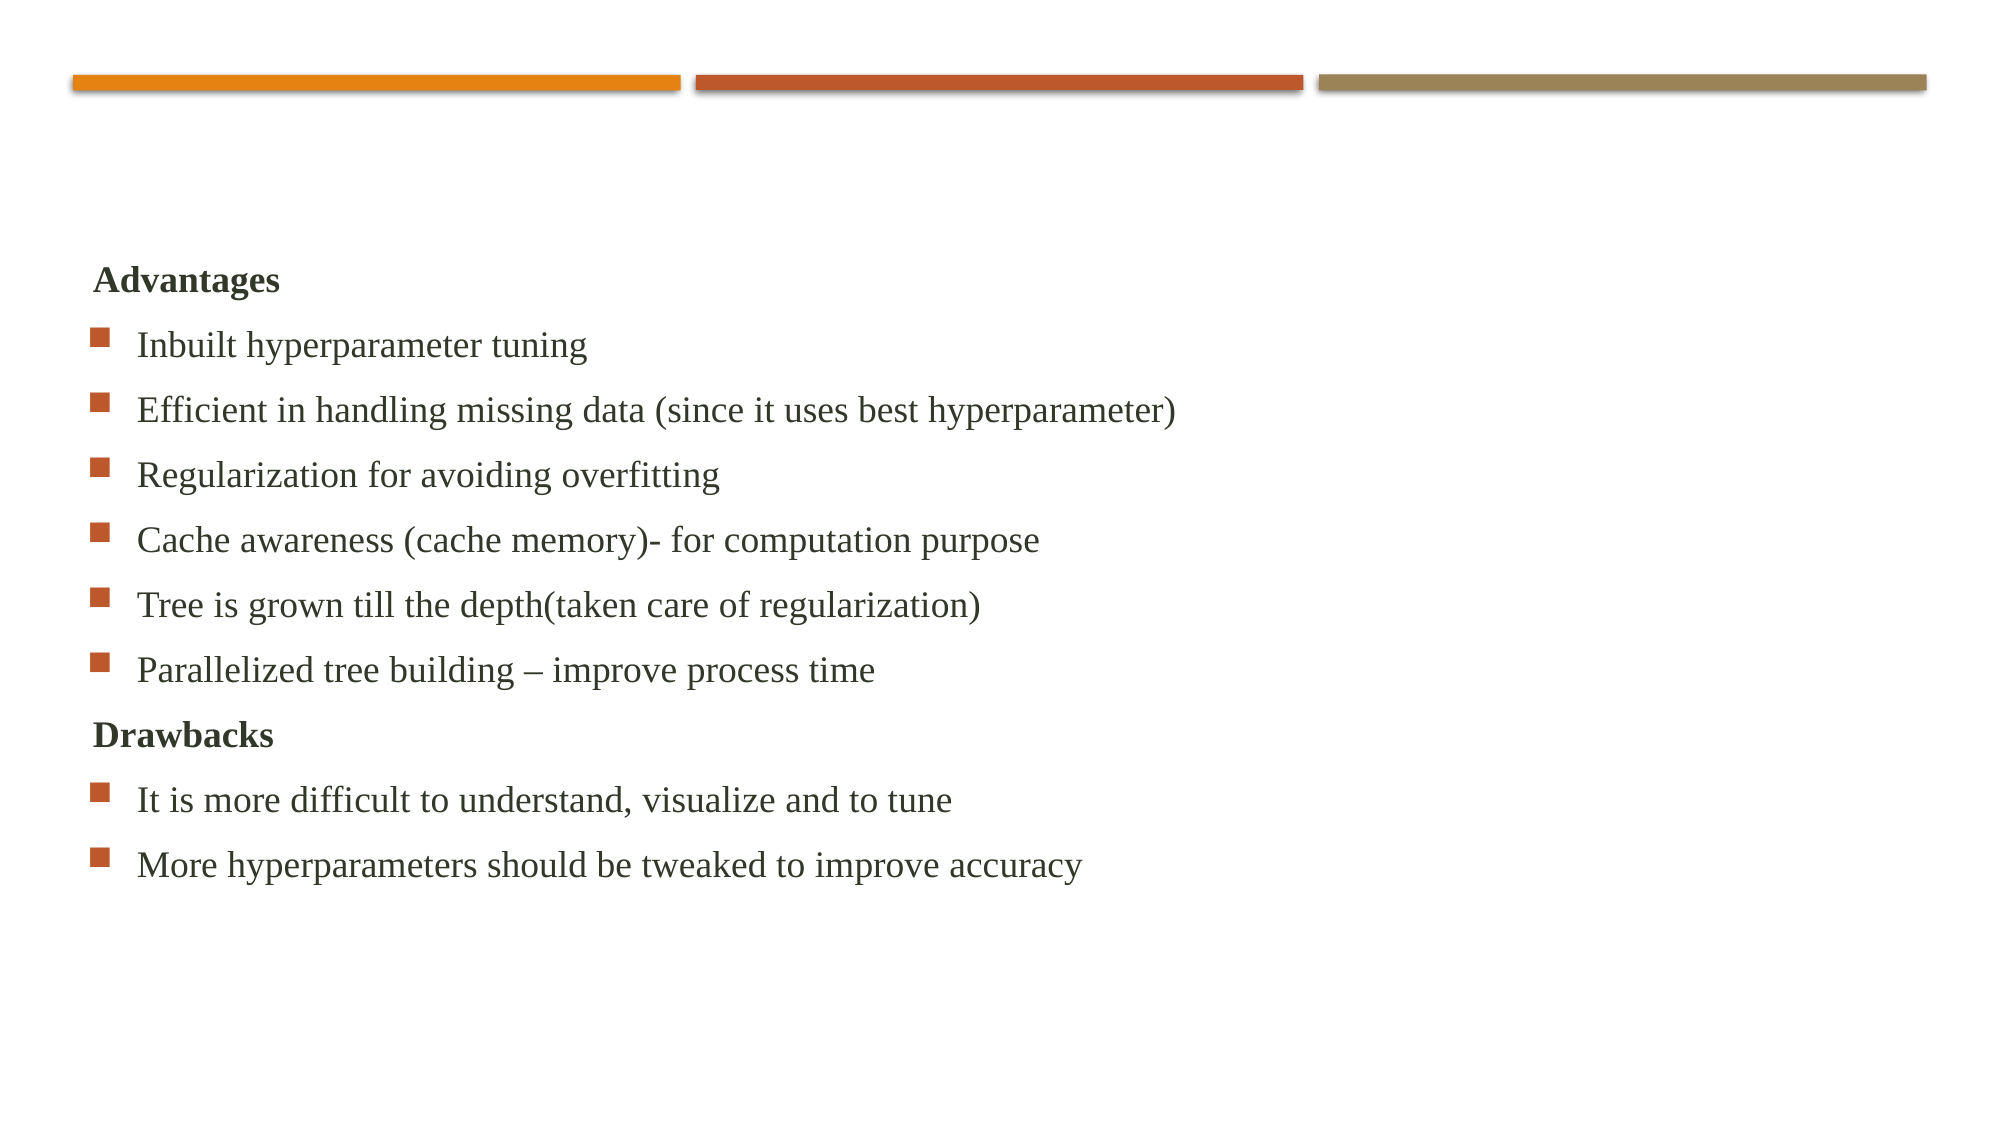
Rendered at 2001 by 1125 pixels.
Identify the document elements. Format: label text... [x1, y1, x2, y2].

list Advantages Inbuilt hyperparameter tuning Efficient in handling missing data (since it uses best hyperparameter) Regularization for avoiding overfitting Cache awareness (cache memory)- for computation purpose Tree is grown till the depth(taken care of regularization) Parallelized tree building – improve process time Drawbacks It is more difficult to understand, visualize and to tune More hyperparameters should be tweaked to improve accuracy [71, 145, 1933, 1059]
